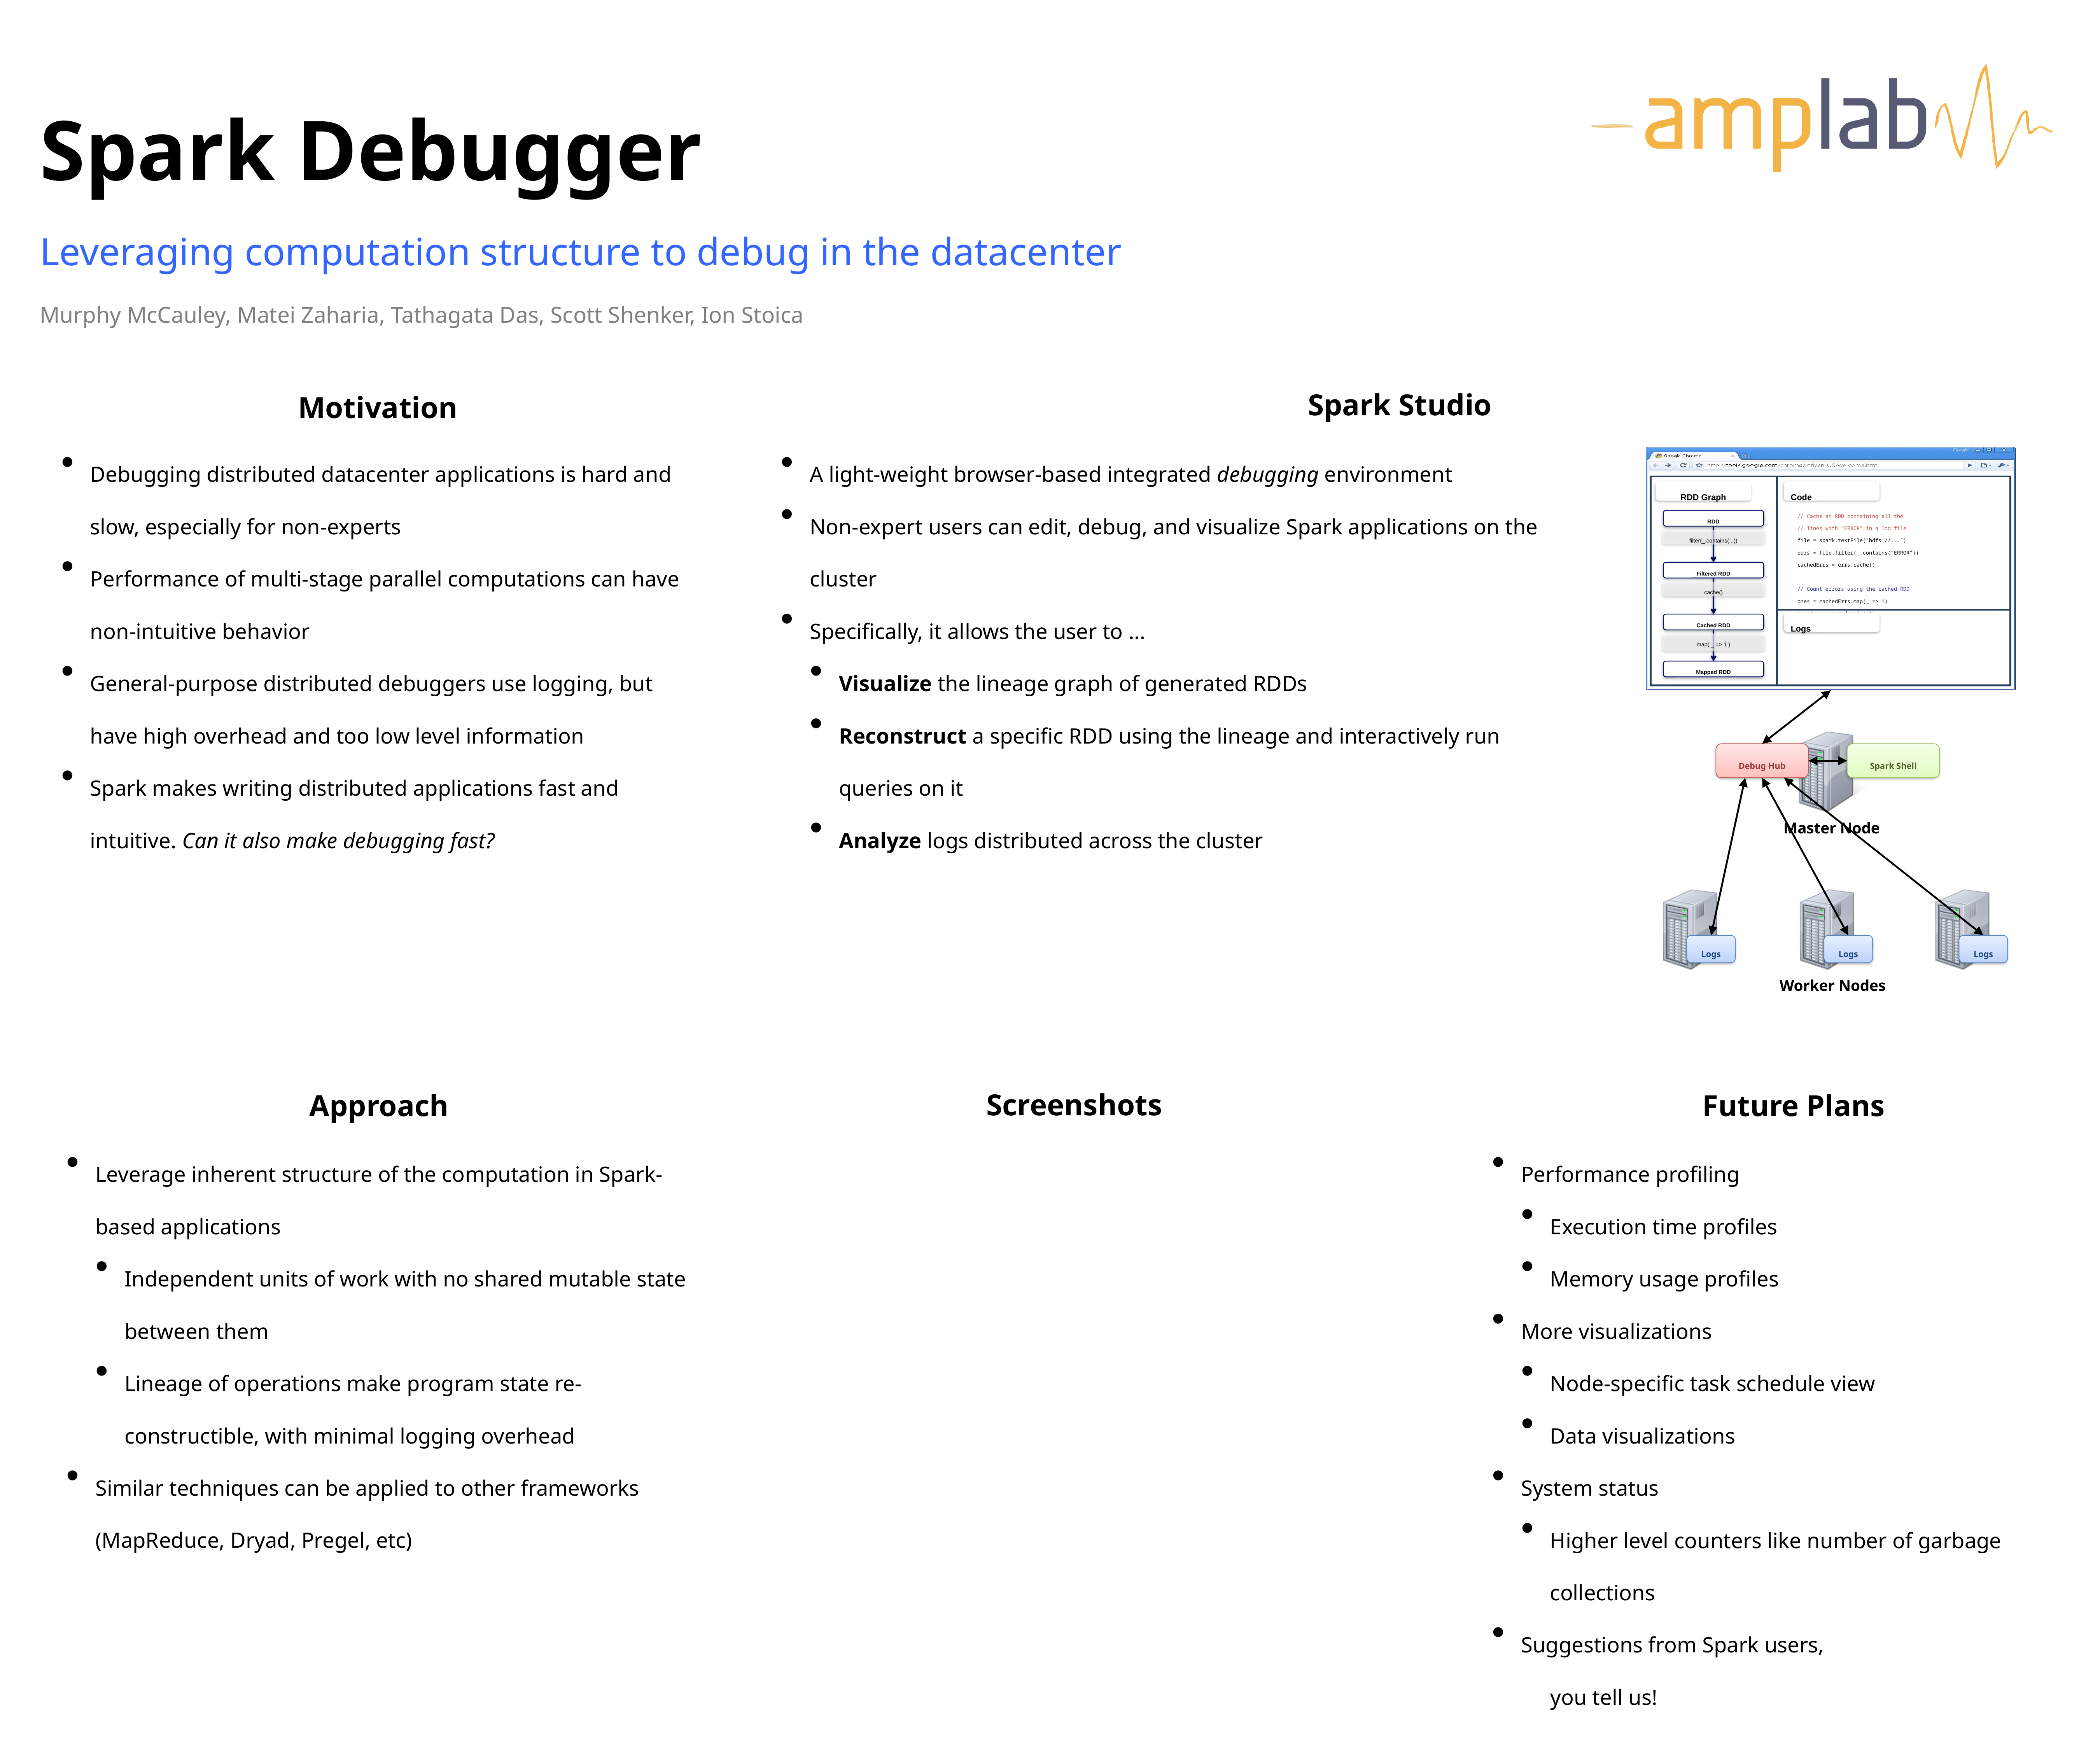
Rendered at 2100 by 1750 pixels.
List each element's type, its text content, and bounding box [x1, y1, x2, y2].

text_box Approach [63, 1045, 695, 1128]
text_box A light-weight browser-based integrated debugging environment Non-expert users can edit, debug, and visualize Spark applications on the cluster Specifically, it allows the user to … Visualize the lineage graph of generated RDDs Reconstruct a specific RDD using the lineage and interactively run queries on it Analyze logs distributed across the cluster [749, 432, 1551, 1026]
text_box Spark Shell [1886, 743, 1940, 777]
text_box Leverage inherent structure of the computation in Spark-based applications Independent units of work with no shared mutable state between them Lineage of operations make program state re-constructible, with minimal logging overhead Similar techniques can be applied to other frameworks (MapReduce, Dryad, Pregel, etc) [63, 1132, 695, 1687]
text_box Motivation [61, 345, 695, 428]
text_box Future Plans [1487, 1045, 2100, 1128]
text_box Debug Hub [1715, 743, 1778, 778]
text_box Leveraging computation structure to debug in the datacenter [34, 189, 2100, 268]
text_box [1711, 777, 1745, 936]
picture [1589, 34, 2053, 190]
text_box Performance profiling Execution time profiles Memory usage profiles More visualizations Node-specific task schedule view Data visualizations System status Higher level counters like number of garbage collections Suggestions from Spark users, you tell us! [1489, 1132, 2051, 1704]
text_box Spark Studio [749, 345, 2051, 428]
text_box Spark Debugger [34, 0, 1196, 189]
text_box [1762, 777, 1848, 936]
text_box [1645, 447, 2016, 691]
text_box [1849, 777, 1984, 936]
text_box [1762, 694, 1831, 744]
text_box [1652, 887, 2011, 992]
text_box Debugging distributed datacenter applications is hard and slow, especially for non-experts Performance of multi-stage parallel computations can have non-intuitive behavior General-purpose distributed debuggers use logging, but have high overhead and too low level information Spark makes writing distributed applications fast and intuitive. Can it also make debugging fast? [58, 432, 695, 1031]
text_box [1780, 729, 1884, 777]
text_box Murphy McCauley, Matei Zaharia, Tathagata Das, Scott Shenker, Ion Stoica [34, 272, 1993, 330]
text_box Screenshots [749, 1045, 1400, 1128]
